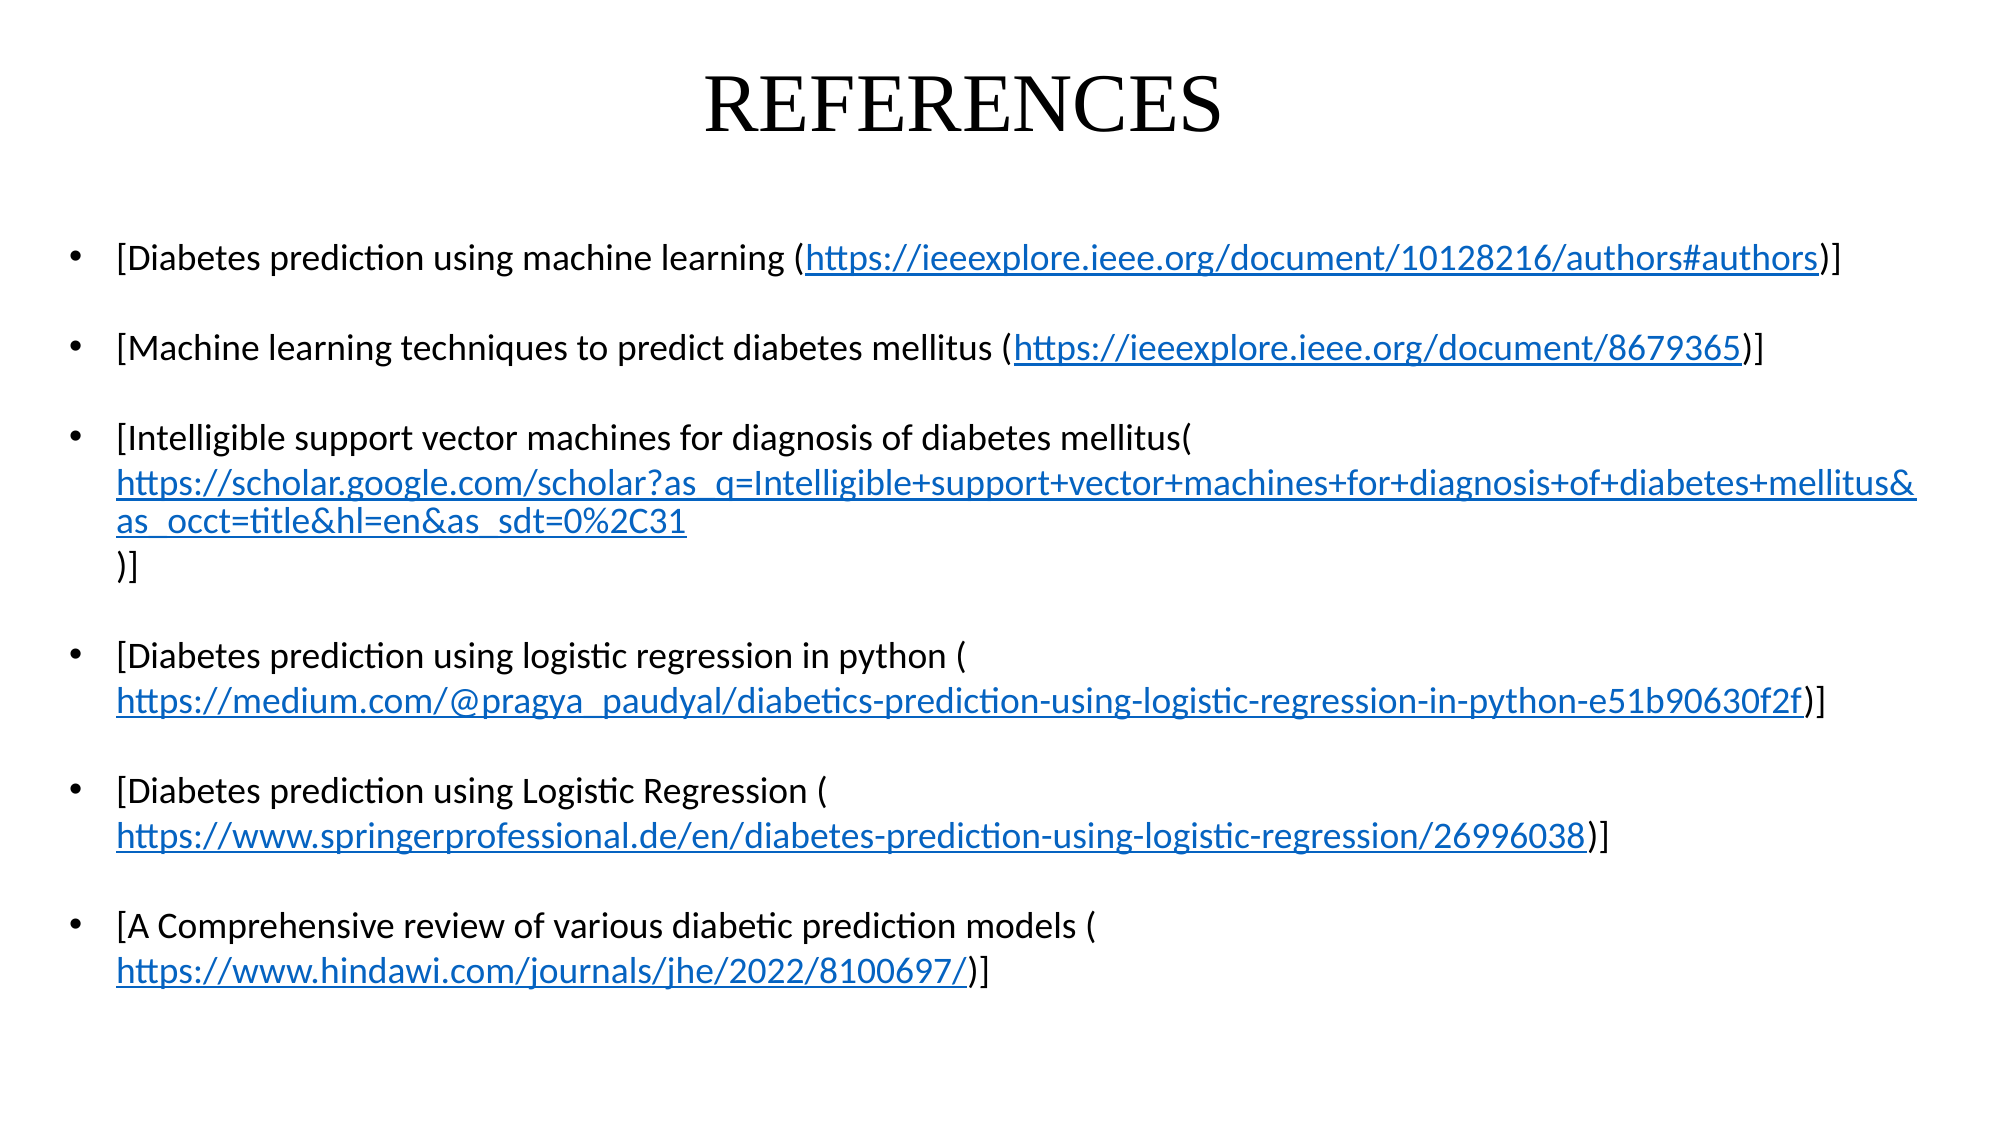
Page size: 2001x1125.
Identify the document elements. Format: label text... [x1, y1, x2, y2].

text_box [Diabetes prediction using machine learning (https://ieeexplore.ieee.org/document/10128216/authors#authors)] [Machine learning techniques to predict diabetes mellitus (https://ieeexplore.ieee.org/document/8679365)] [Intelligible support vector machines for diagnosis of diabetes mellitus(https://scholar.google.com/scholar?as_q=Intelligible+support+vector+machines+for+diagnosis+of+diabetes+mellitus&as_occt=title&hl=en&as_sdt=0%2C31)] [Diabetes prediction using logistic regression in python (https://medium.com/@pragya_paudyal/diabetics-prediction-using-logistic-regression-in-python-e51b90630f2f)] [Diabetes prediction using Logistic Regression (https://www.springerprofessional.de/en/diabetes-prediction-using-logistic-regression/26996038)] [A Comprehensive review of various diabetic prediction models (https://www.hindawi.com/journals/jhe/2022/8100697/)] [54, 225, 1946, 1096]
text_box REFERENCES [108, 40, 1821, 156]
